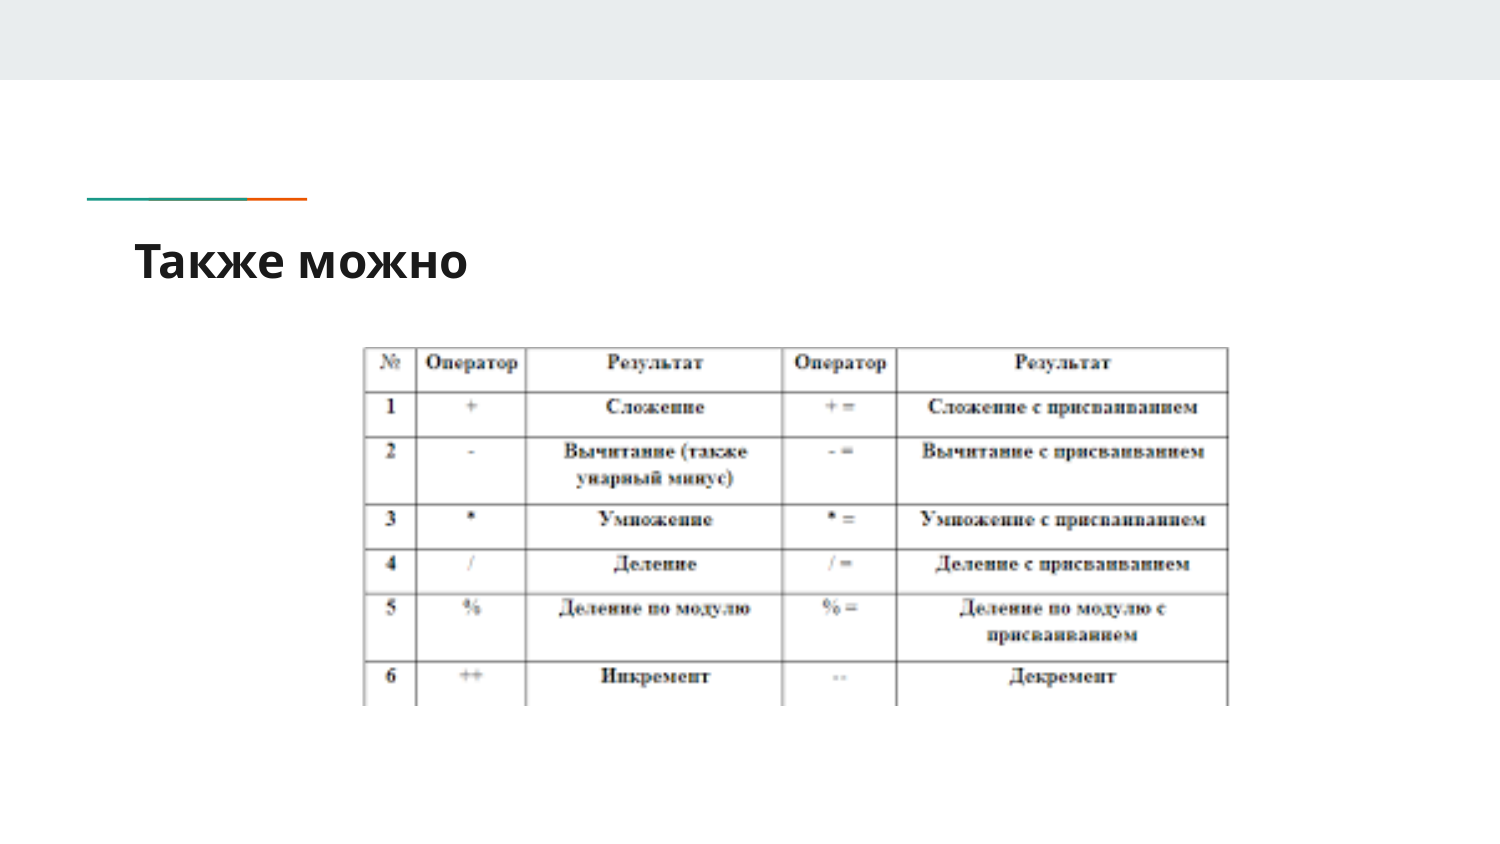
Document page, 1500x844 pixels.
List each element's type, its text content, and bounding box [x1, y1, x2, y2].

title Также можно [119, 216, 1381, 305]
picture [361, 347, 1232, 707]
